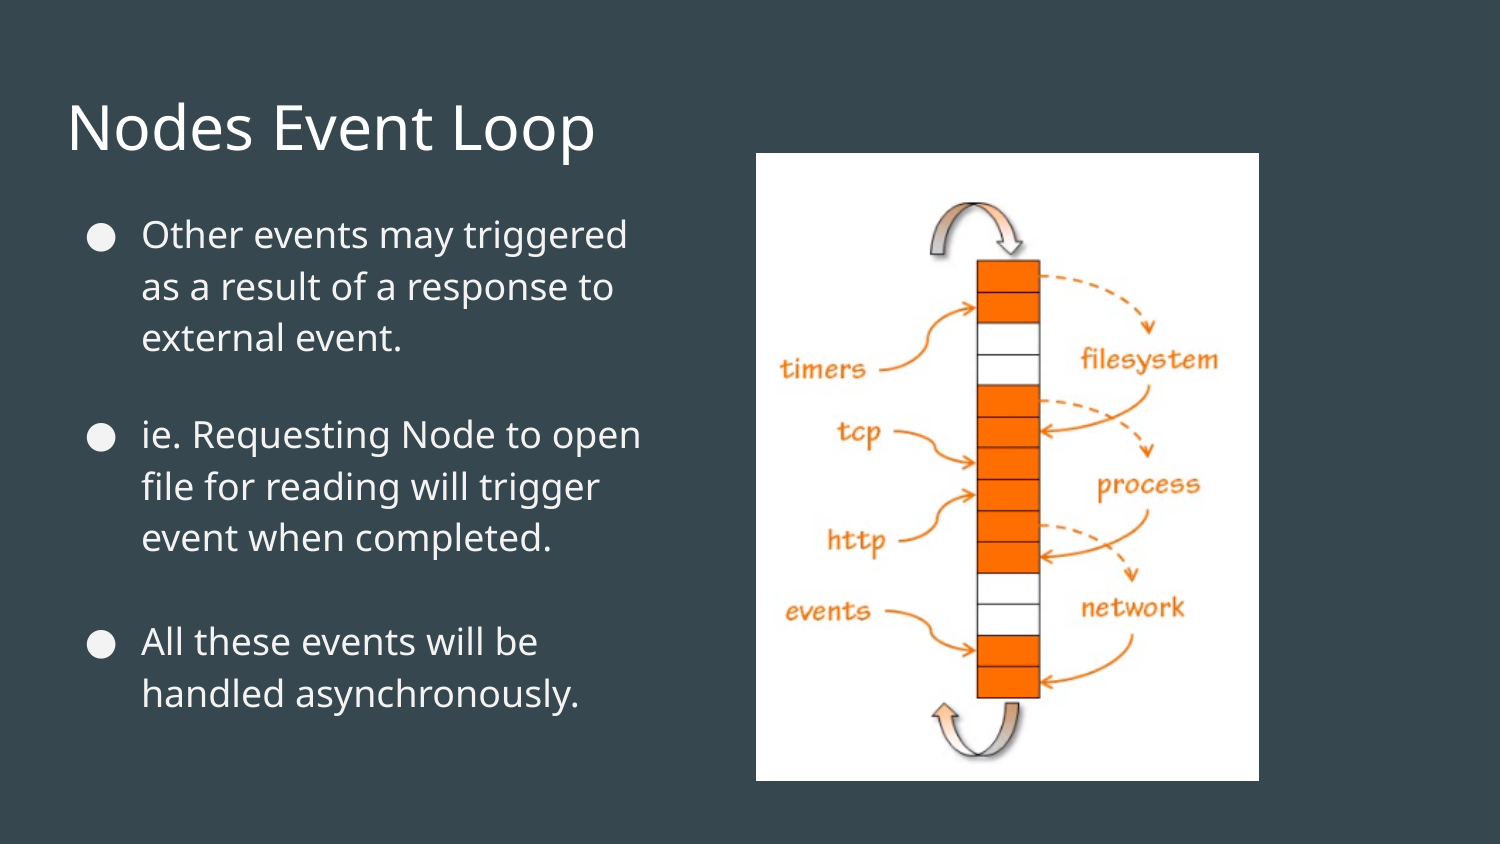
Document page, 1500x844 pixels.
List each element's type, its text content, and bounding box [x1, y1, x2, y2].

picture [755, 152, 1259, 781]
title Nodes Event Loop [51, 72, 1449, 167]
list Other events may triggered as a result of a response to external event. ie. Requesting Node to open file for reading will trigger event when completed. All these events will be handled asynchronously. [51, 189, 682, 773]
